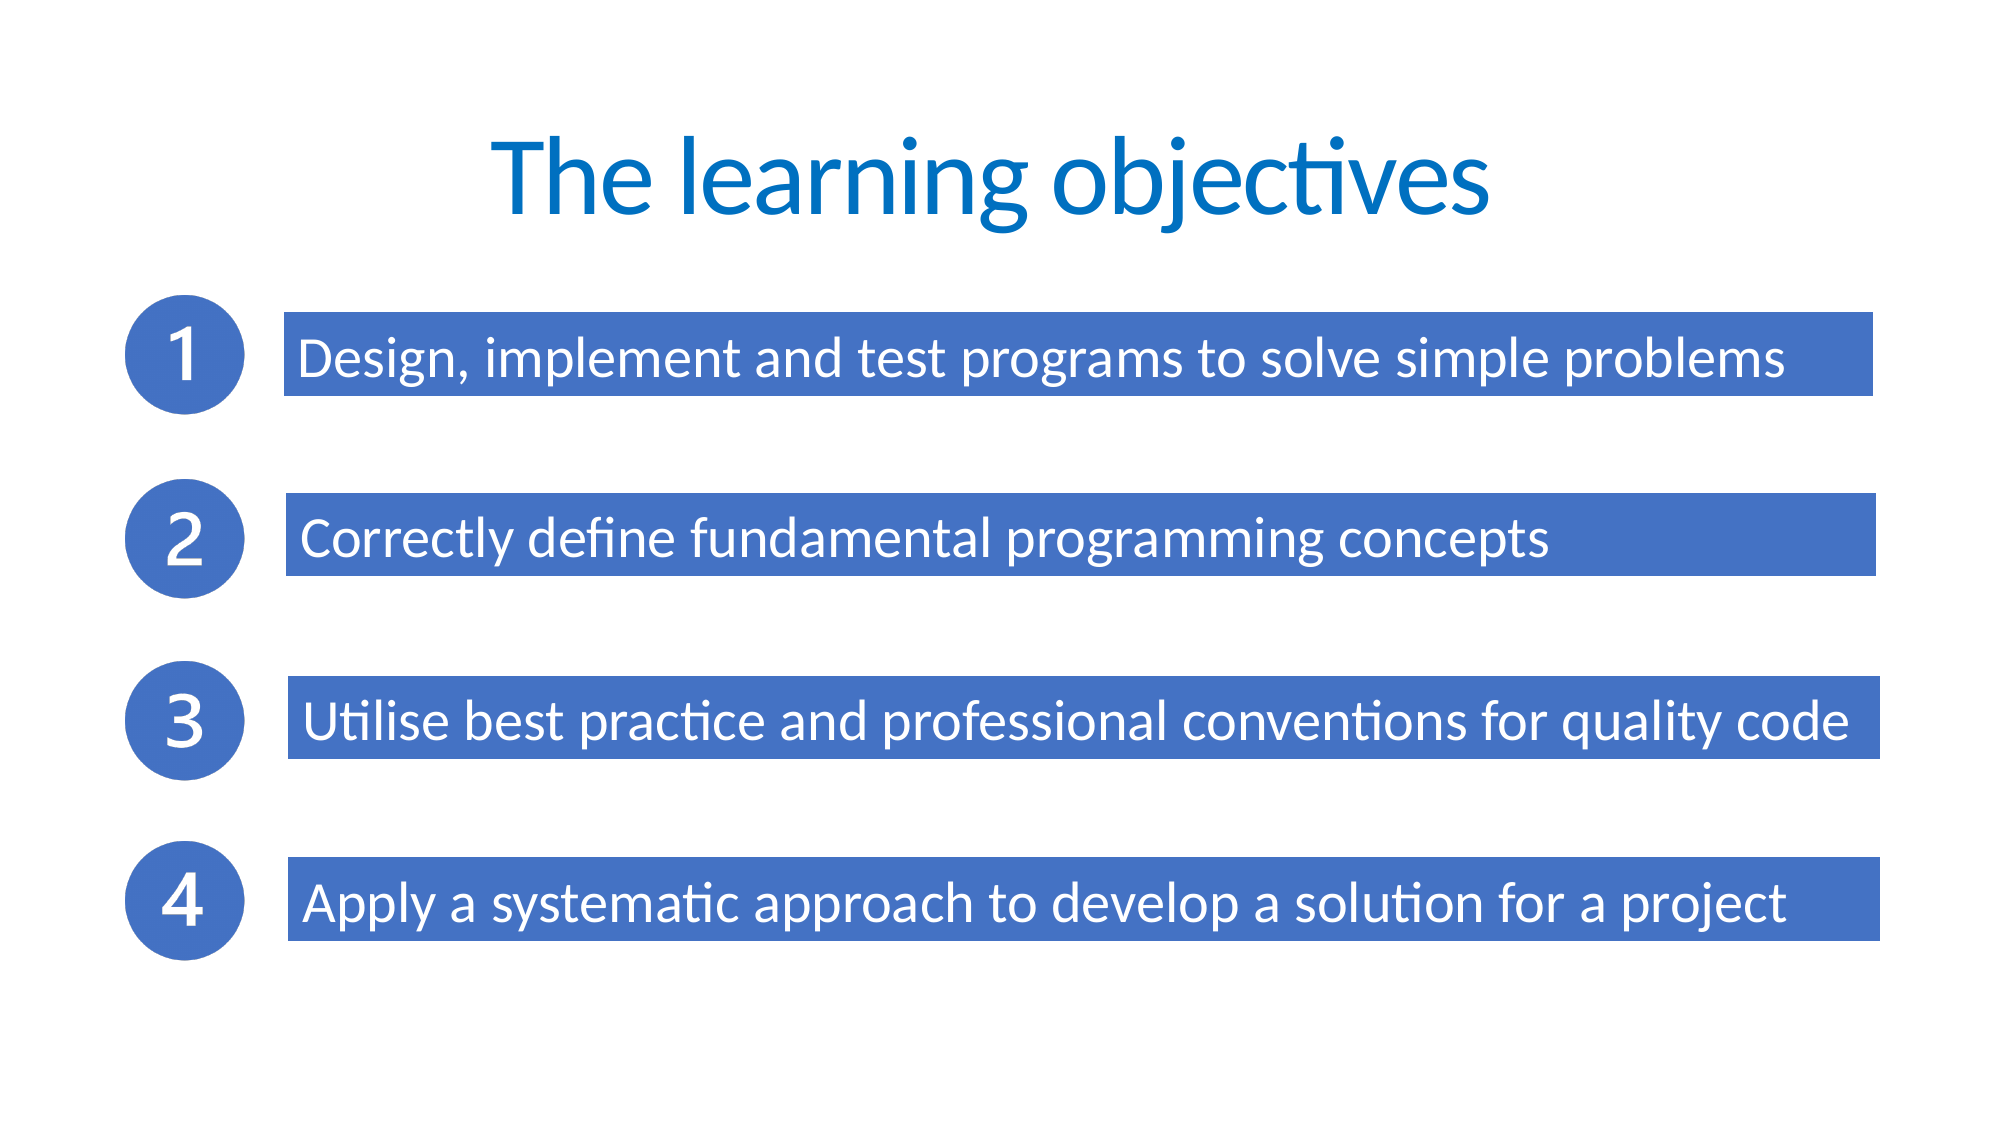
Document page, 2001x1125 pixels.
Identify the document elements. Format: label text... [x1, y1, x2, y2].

text_box Apply a systematic approach to develop a solution for a project [287, 856, 1881, 942]
picture [109, 279, 260, 430]
picture [109, 644, 260, 796]
text_box Design, implement and test programs to solve simple problems [283, 311, 1874, 397]
picture [109, 825, 260, 977]
title The learning objectives [107, 43, 1875, 316]
picture [109, 463, 260, 614]
text_box Correctly define fundamental programming concepts [285, 492, 1877, 577]
text_box Utilise best practice and professional conventions for quality code [287, 675, 1881, 760]
